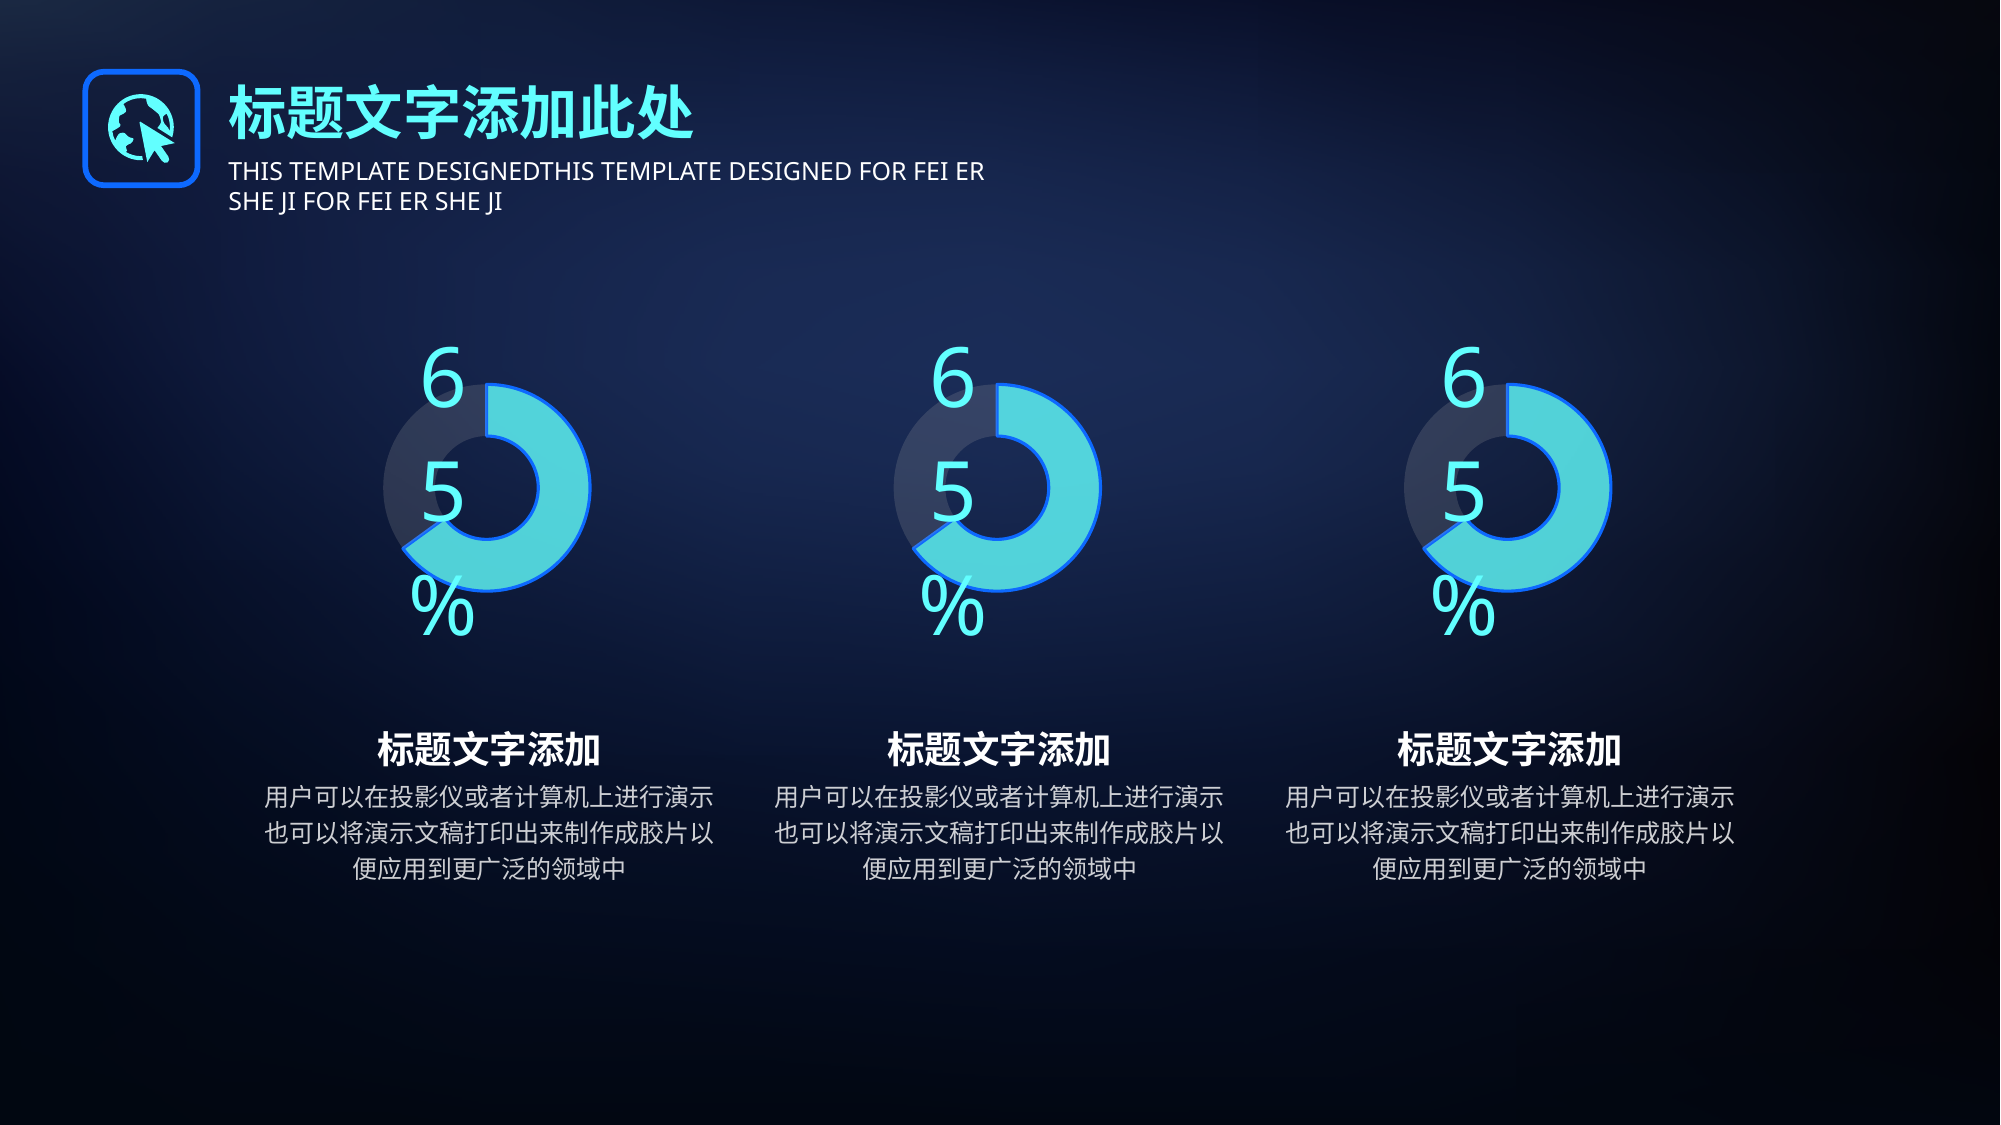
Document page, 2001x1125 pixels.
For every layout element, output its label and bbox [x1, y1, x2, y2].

text_box [85, 68, 1014, 194]
picture [0, 0, 2000, 1125]
chart [295, 318, 684, 710]
chart [1316, 318, 1705, 710]
text_box [247, 710, 732, 893]
chart [806, 318, 1194, 710]
text_box [1268, 710, 1753, 893]
text_box [757, 710, 1243, 893]
